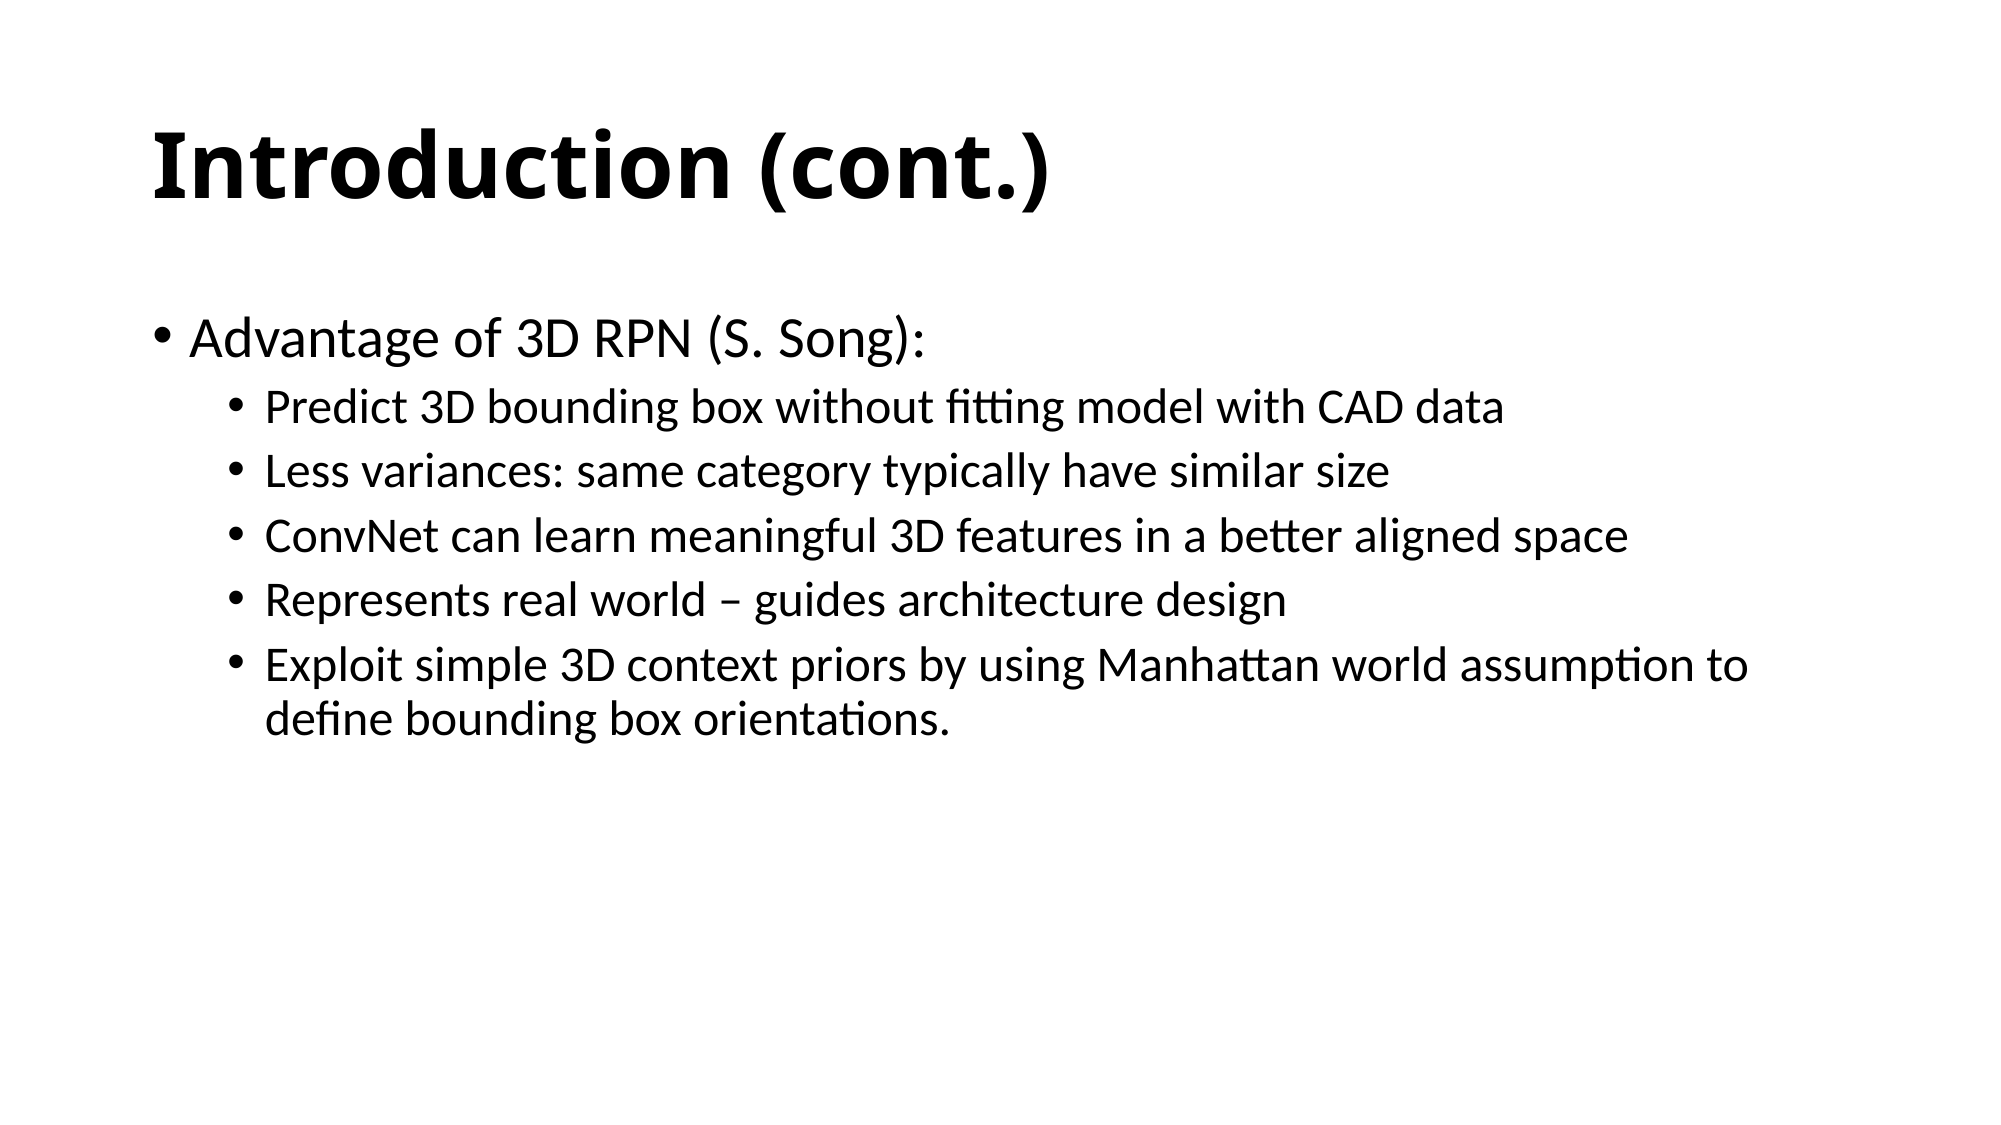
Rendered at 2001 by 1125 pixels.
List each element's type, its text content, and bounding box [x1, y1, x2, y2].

list Advantage of 3D RPN (S. Song): Predict 3D bounding box without fitting model with CAD data Less variances: same category typically have similar size ConvNet can learn meaningful 3D features in a better aligned space Represents real world – guides architecture design Exploit simple 3D context priors by using Manhattan world assumption to define bounding box orientations. [137, 299, 1863, 1014]
title Introduction (cont.) [137, 59, 1863, 278]
